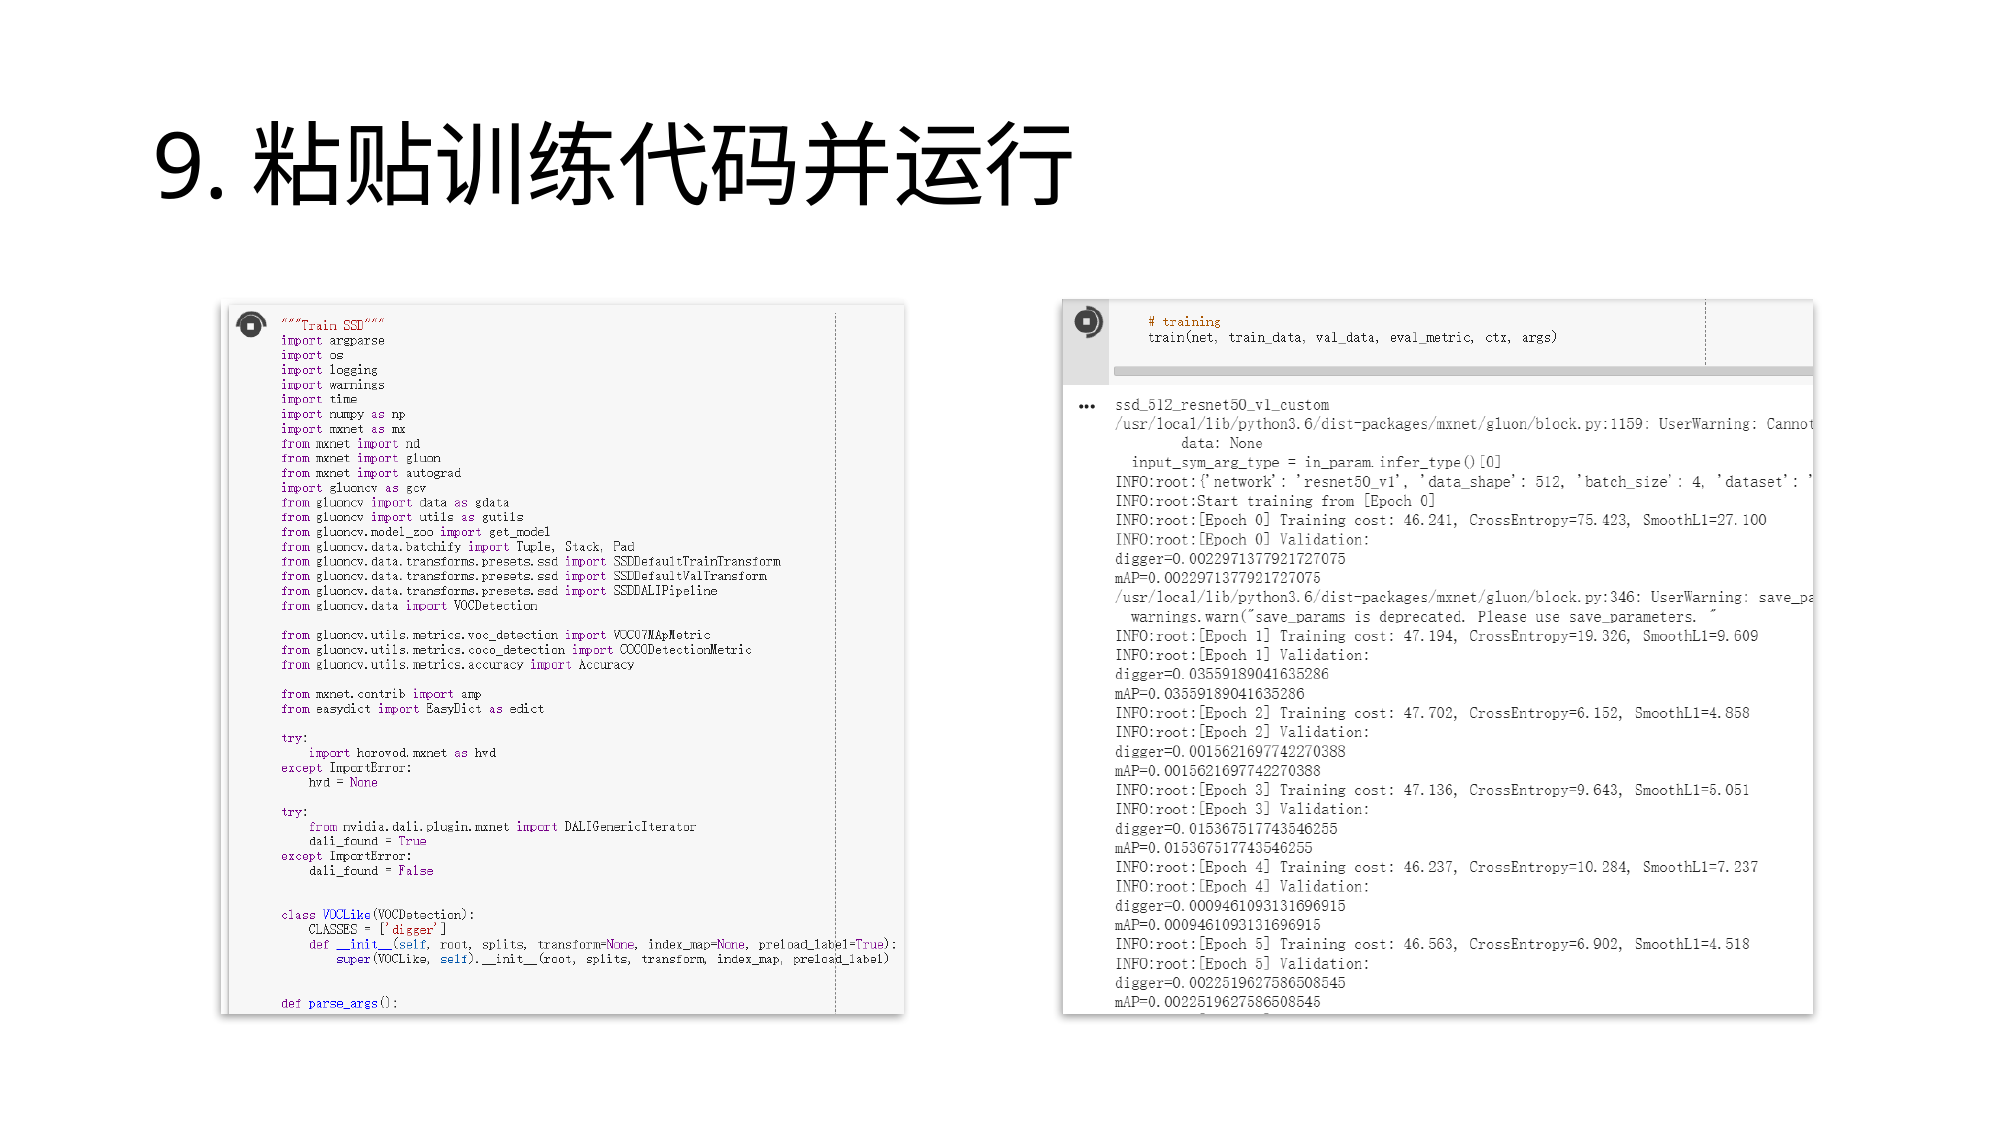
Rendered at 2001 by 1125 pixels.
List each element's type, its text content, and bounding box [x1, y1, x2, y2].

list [1062, 299, 1813, 1014]
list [221, 299, 904, 1014]
title 9.粘贴训练代码并运行 [137, 59, 1863, 278]
